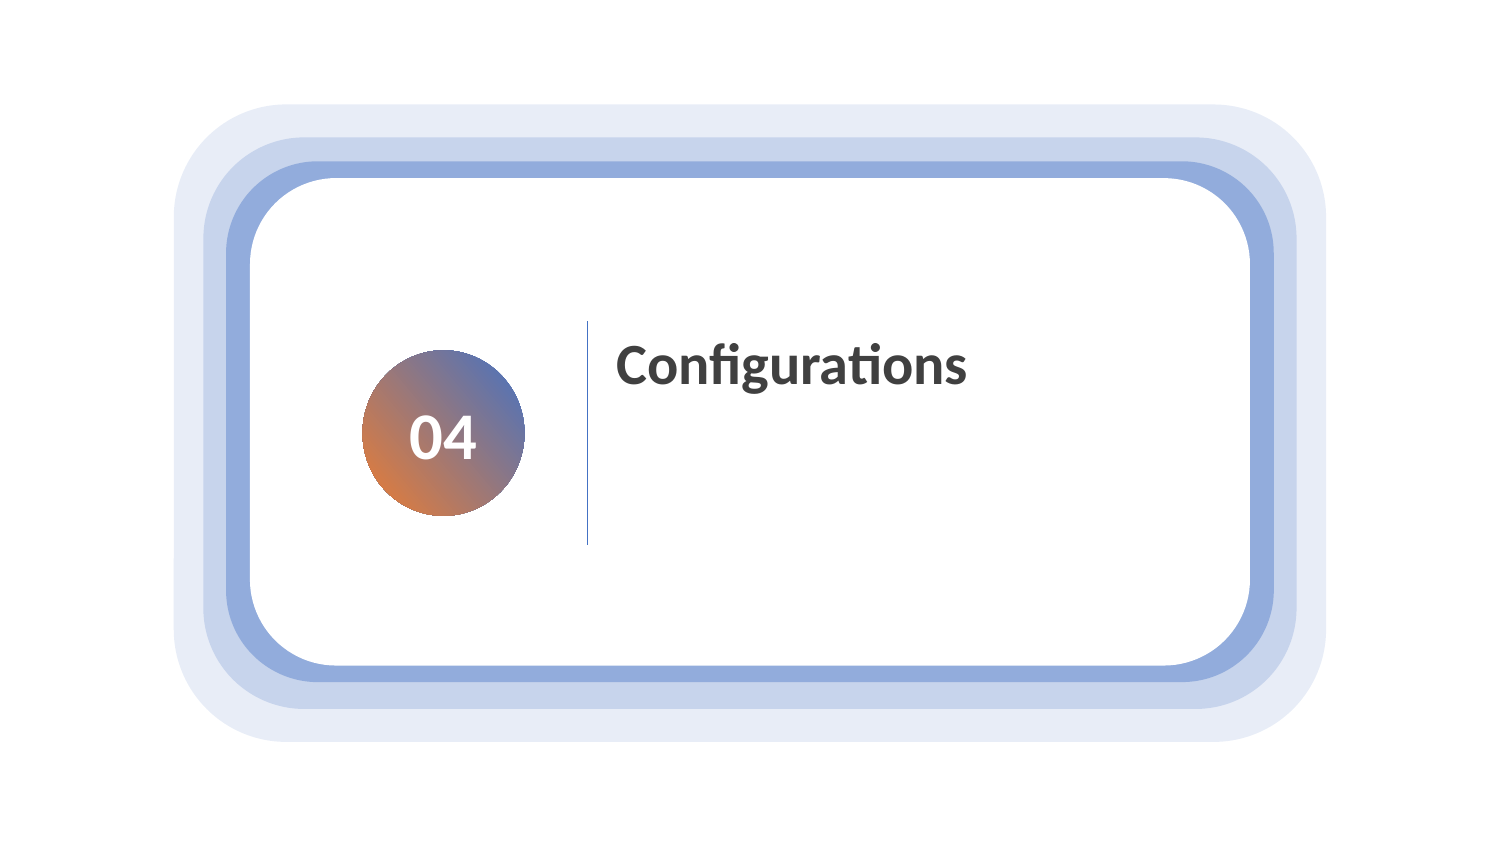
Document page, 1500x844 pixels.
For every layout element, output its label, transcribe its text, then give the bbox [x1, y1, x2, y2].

text_box [225, 160, 1275, 684]
text_box Configurations [616, 326, 1250, 397]
text_box 04 [361, 349, 526, 517]
text_box [248, 177, 1251, 667]
text_box [202, 136, 1298, 710]
text_box [172, 103, 1328, 743]
